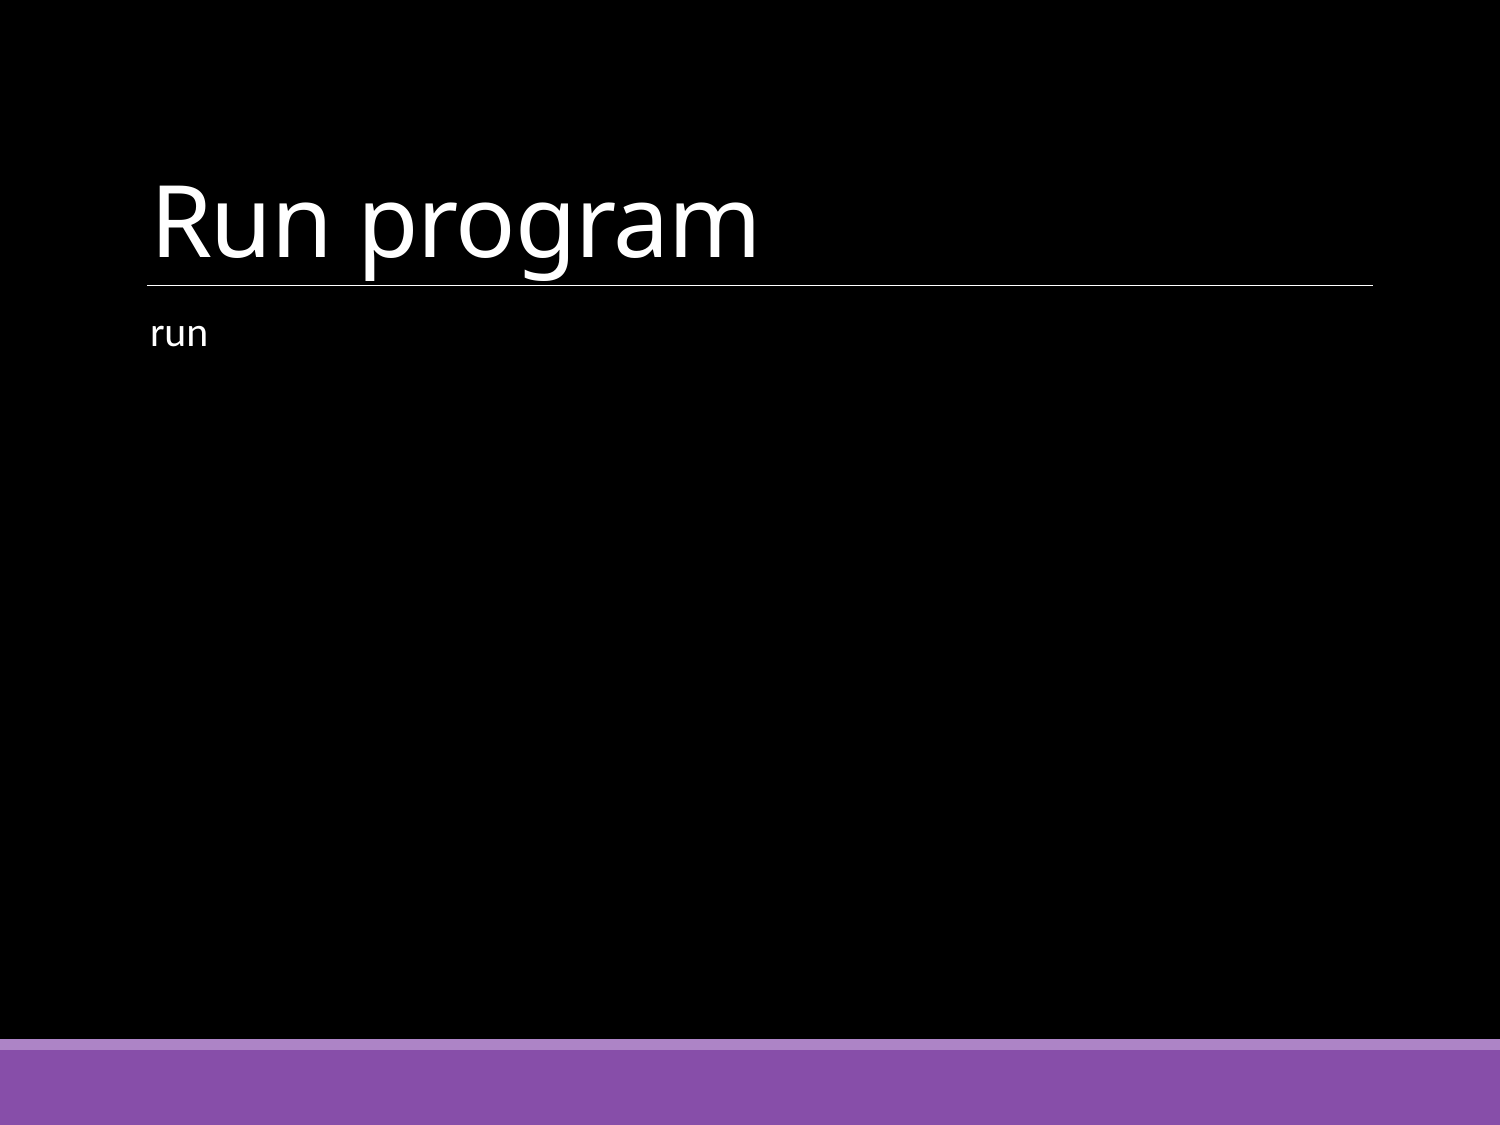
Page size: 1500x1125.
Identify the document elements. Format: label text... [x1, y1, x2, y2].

title Run program [135, 47, 1373, 285]
list run [135, 302, 1373, 963]
